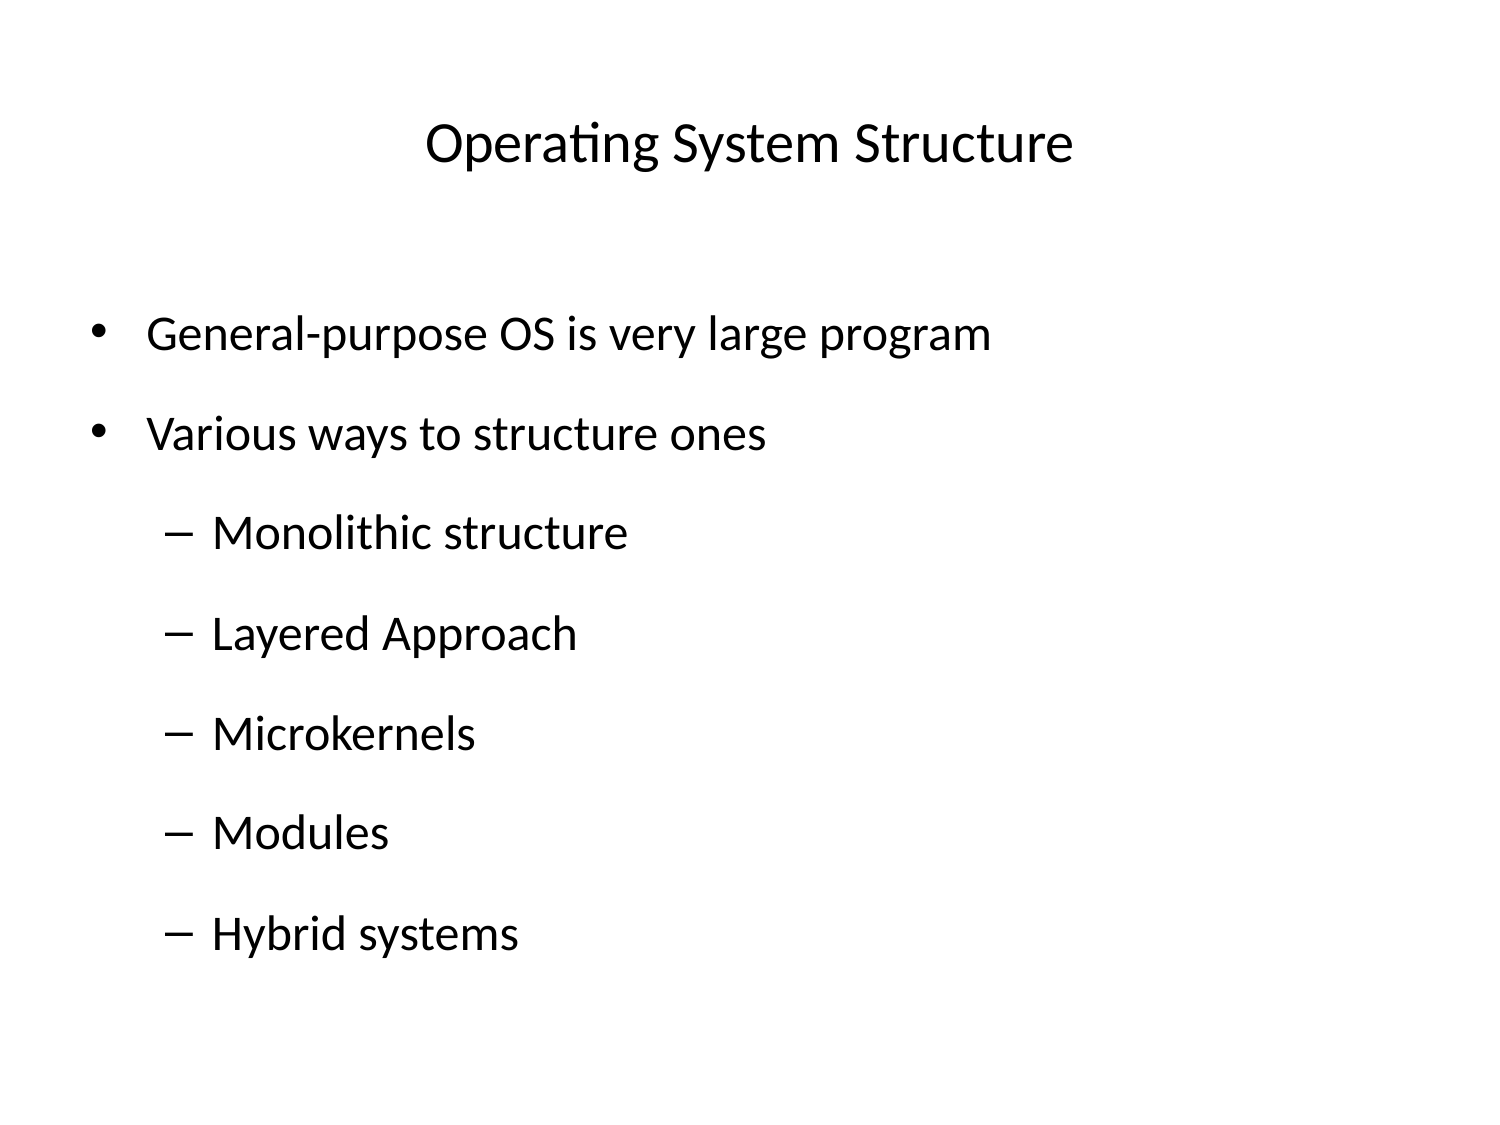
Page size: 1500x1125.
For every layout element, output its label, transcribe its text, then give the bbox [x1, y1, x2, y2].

title Operating System Structure [75, 45, 1425, 233]
list General-purpose OS is very large program Various ways to structure ones Monolithic structure Layered Approach Microkernels Modules Hybrid systems [75, 262, 1425, 1005]
